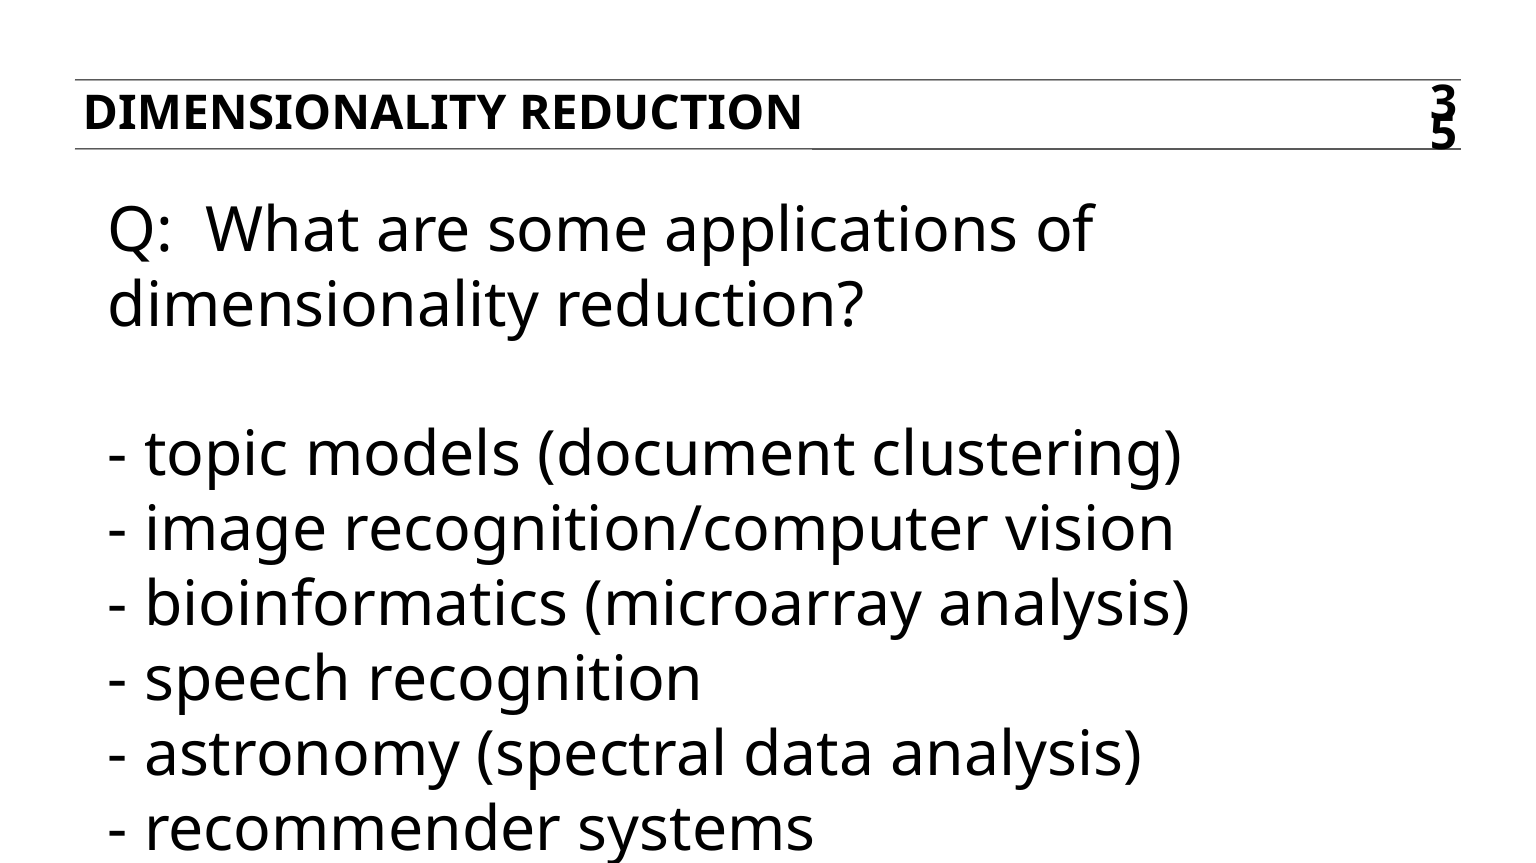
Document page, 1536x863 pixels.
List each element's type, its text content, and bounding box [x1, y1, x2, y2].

slide_number 35 [1419, 86, 1461, 138]
list Dimensionality reduction [67, 81, 1118, 132]
text_box Q: What are some applications of dimensionality reduction? - topic models (document clustering) - image recognition/computer vision - bioinformatics (microarray analysis) - speech recognition - astronomy (spectral data analysis) - recommender systems [92, 181, 1468, 863]
